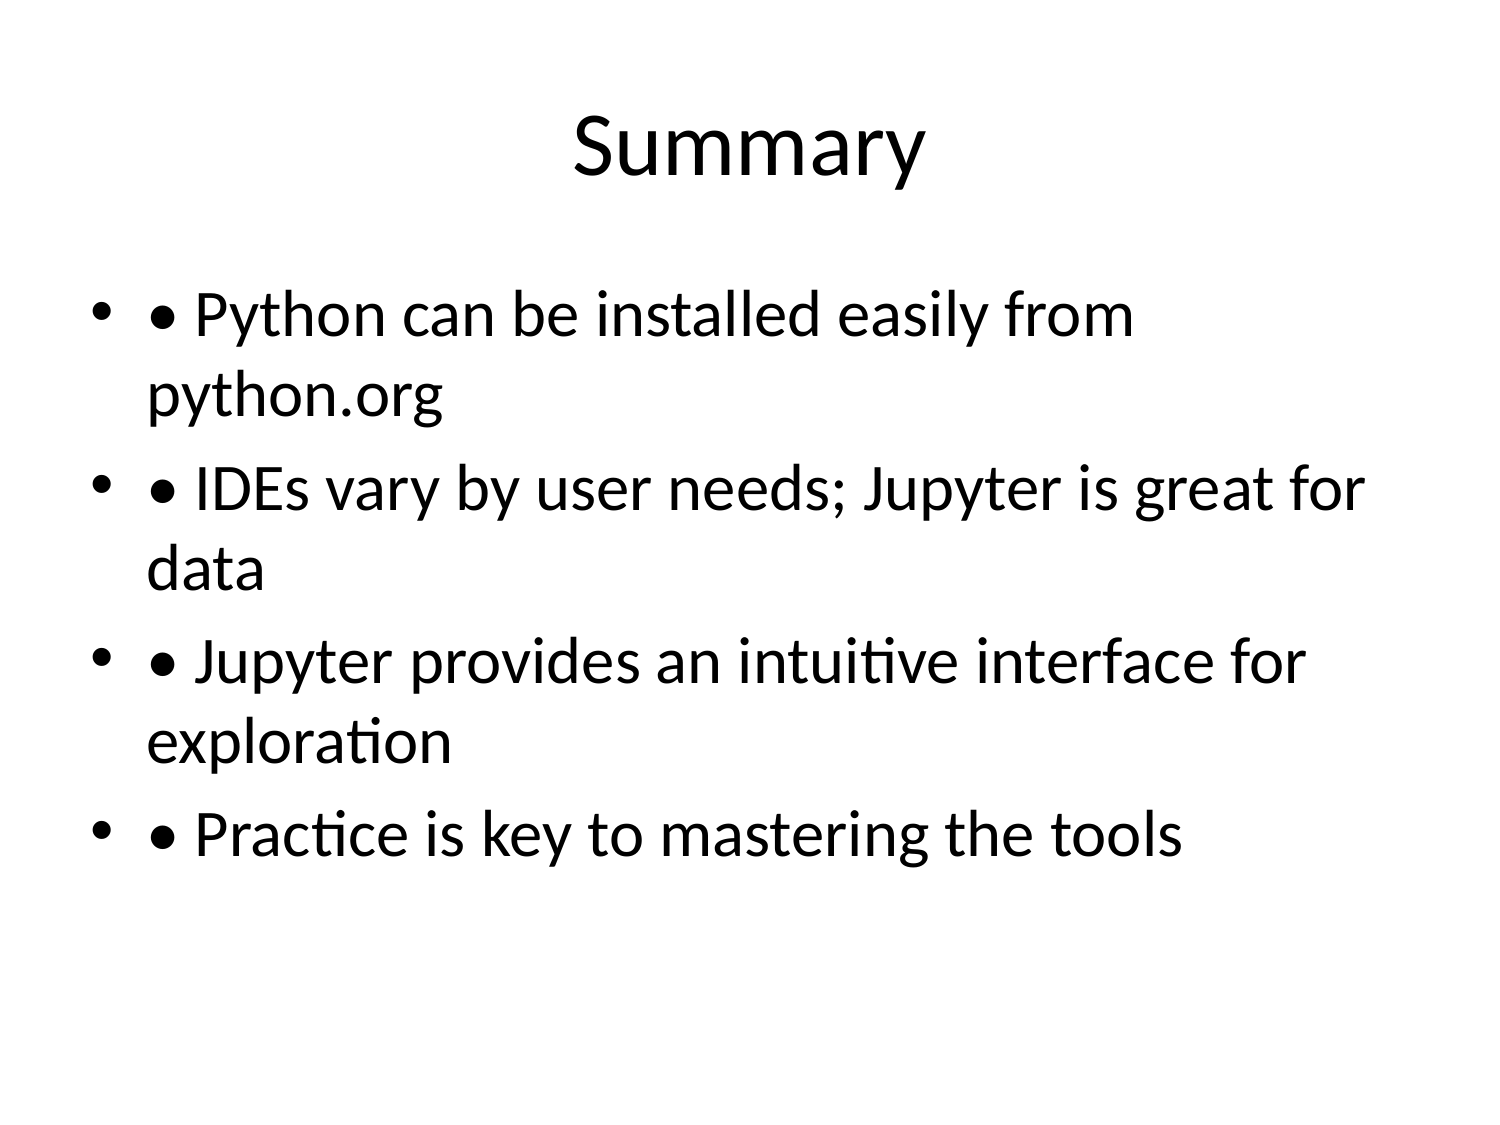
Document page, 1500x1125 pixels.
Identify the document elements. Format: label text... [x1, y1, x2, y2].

list • Python can be installed easily from python.org • IDEs vary by user needs; Jupyter is great for data • Jupyter provides an intuitive interface for exploration • Practice is key to mastering the tools [75, 262, 1425, 1005]
title Summary [75, 45, 1425, 233]
